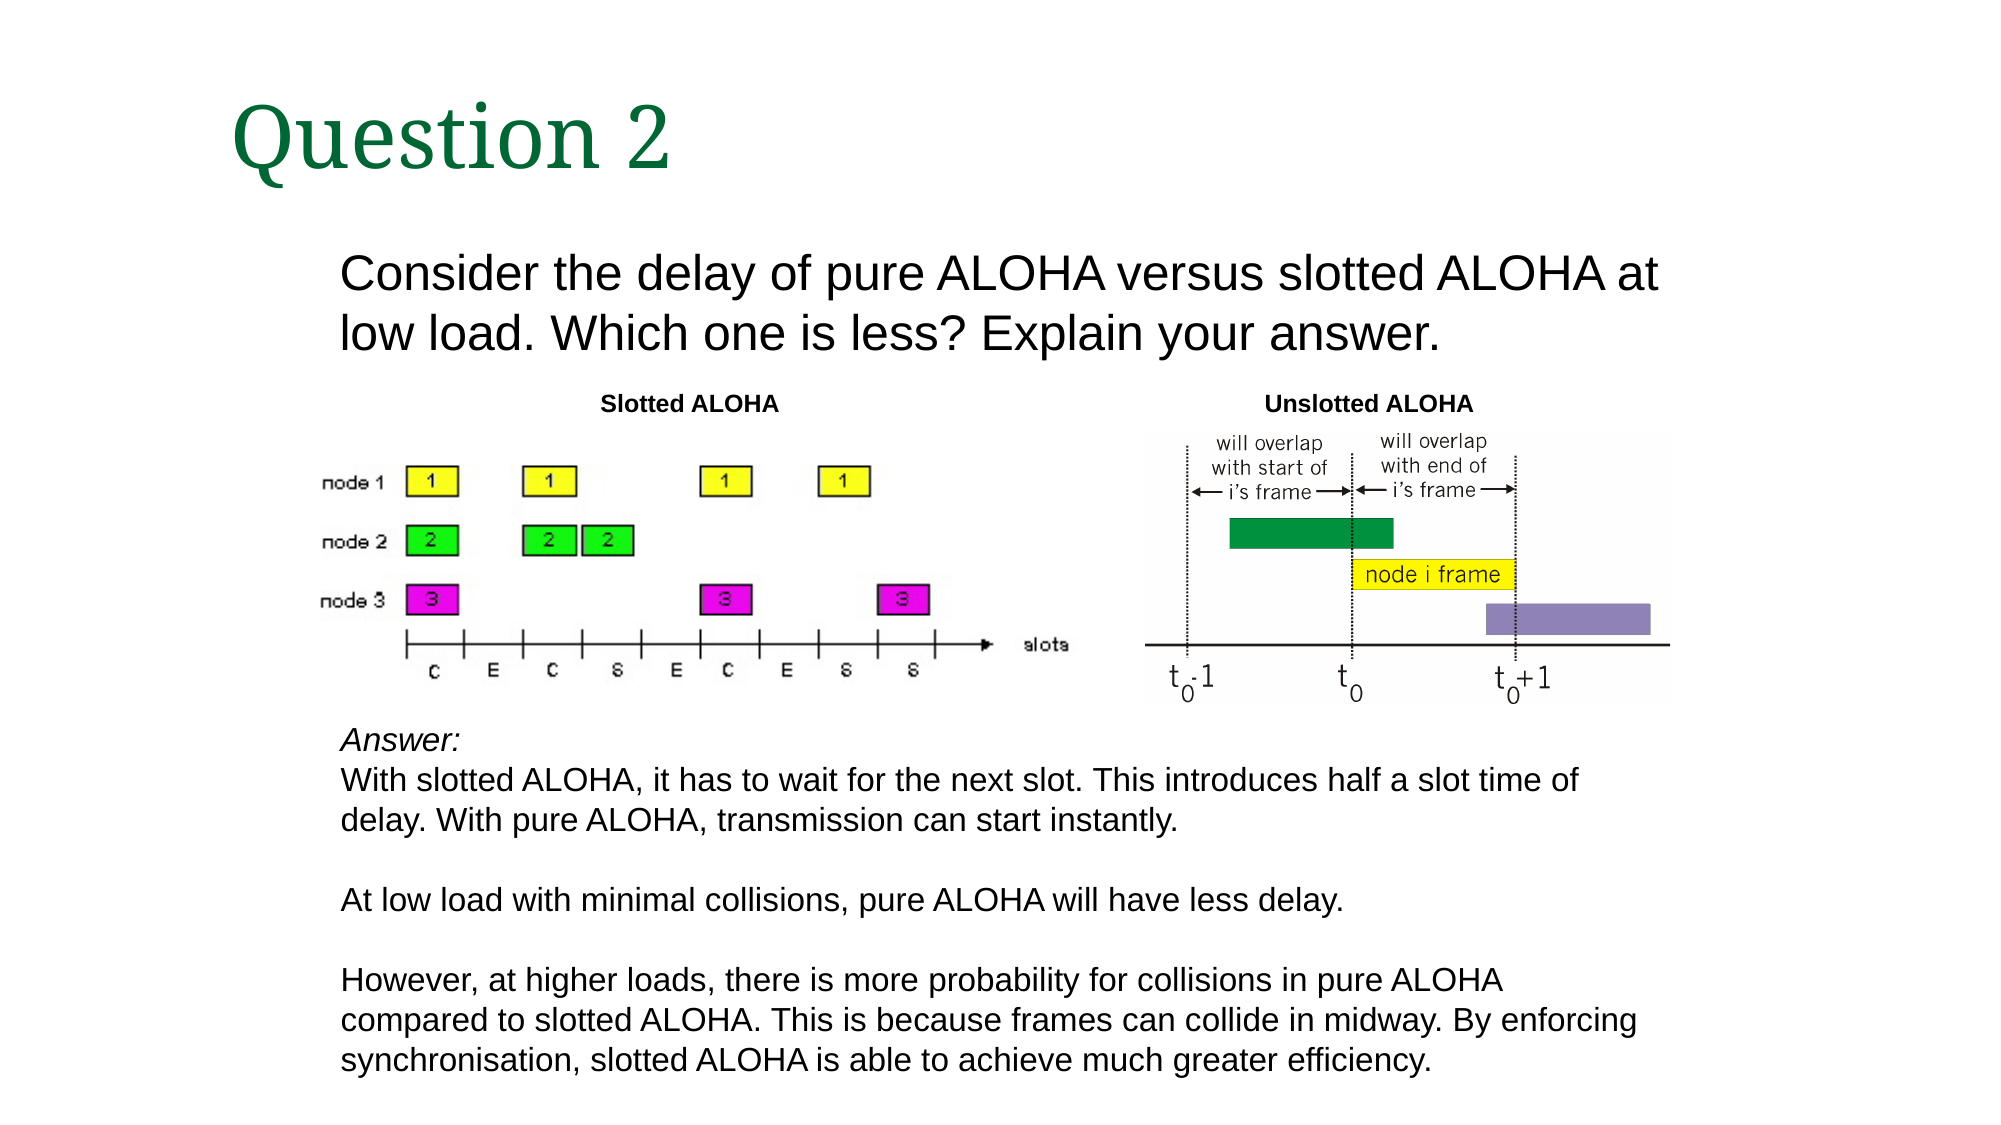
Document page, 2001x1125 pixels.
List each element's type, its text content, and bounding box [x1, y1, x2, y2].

text_box Slotted ALOHA [585, 380, 802, 426]
text_box Consider the delay of pure ALOHA versus slotted ALOHA at low load. Which one is less? Explain your answer. [324, 232, 1675, 976]
text_box Unslotted ALOHA [1249, 380, 1496, 426]
text_box Answer: With slotted ALOHA, it has to wait for the next slot. This introduces half a slot time of delay. With pure ALOHA, transmission can start instantly. At low load with minimal collisions, pure ALOHA will have less delay. However, at higher loads, there is more probability for collisions in pure ALOHA compared to slotted ALOHA. This is because frames can collide in midway. By enforcing synchronisation, slotted ALOHA is able to achieve much greater efficiency. [325, 710, 1675, 1086]
picture [299, 464, 1088, 693]
text_box Question 2 [215, 73, 1566, 261]
picture [1144, 433, 1671, 704]
